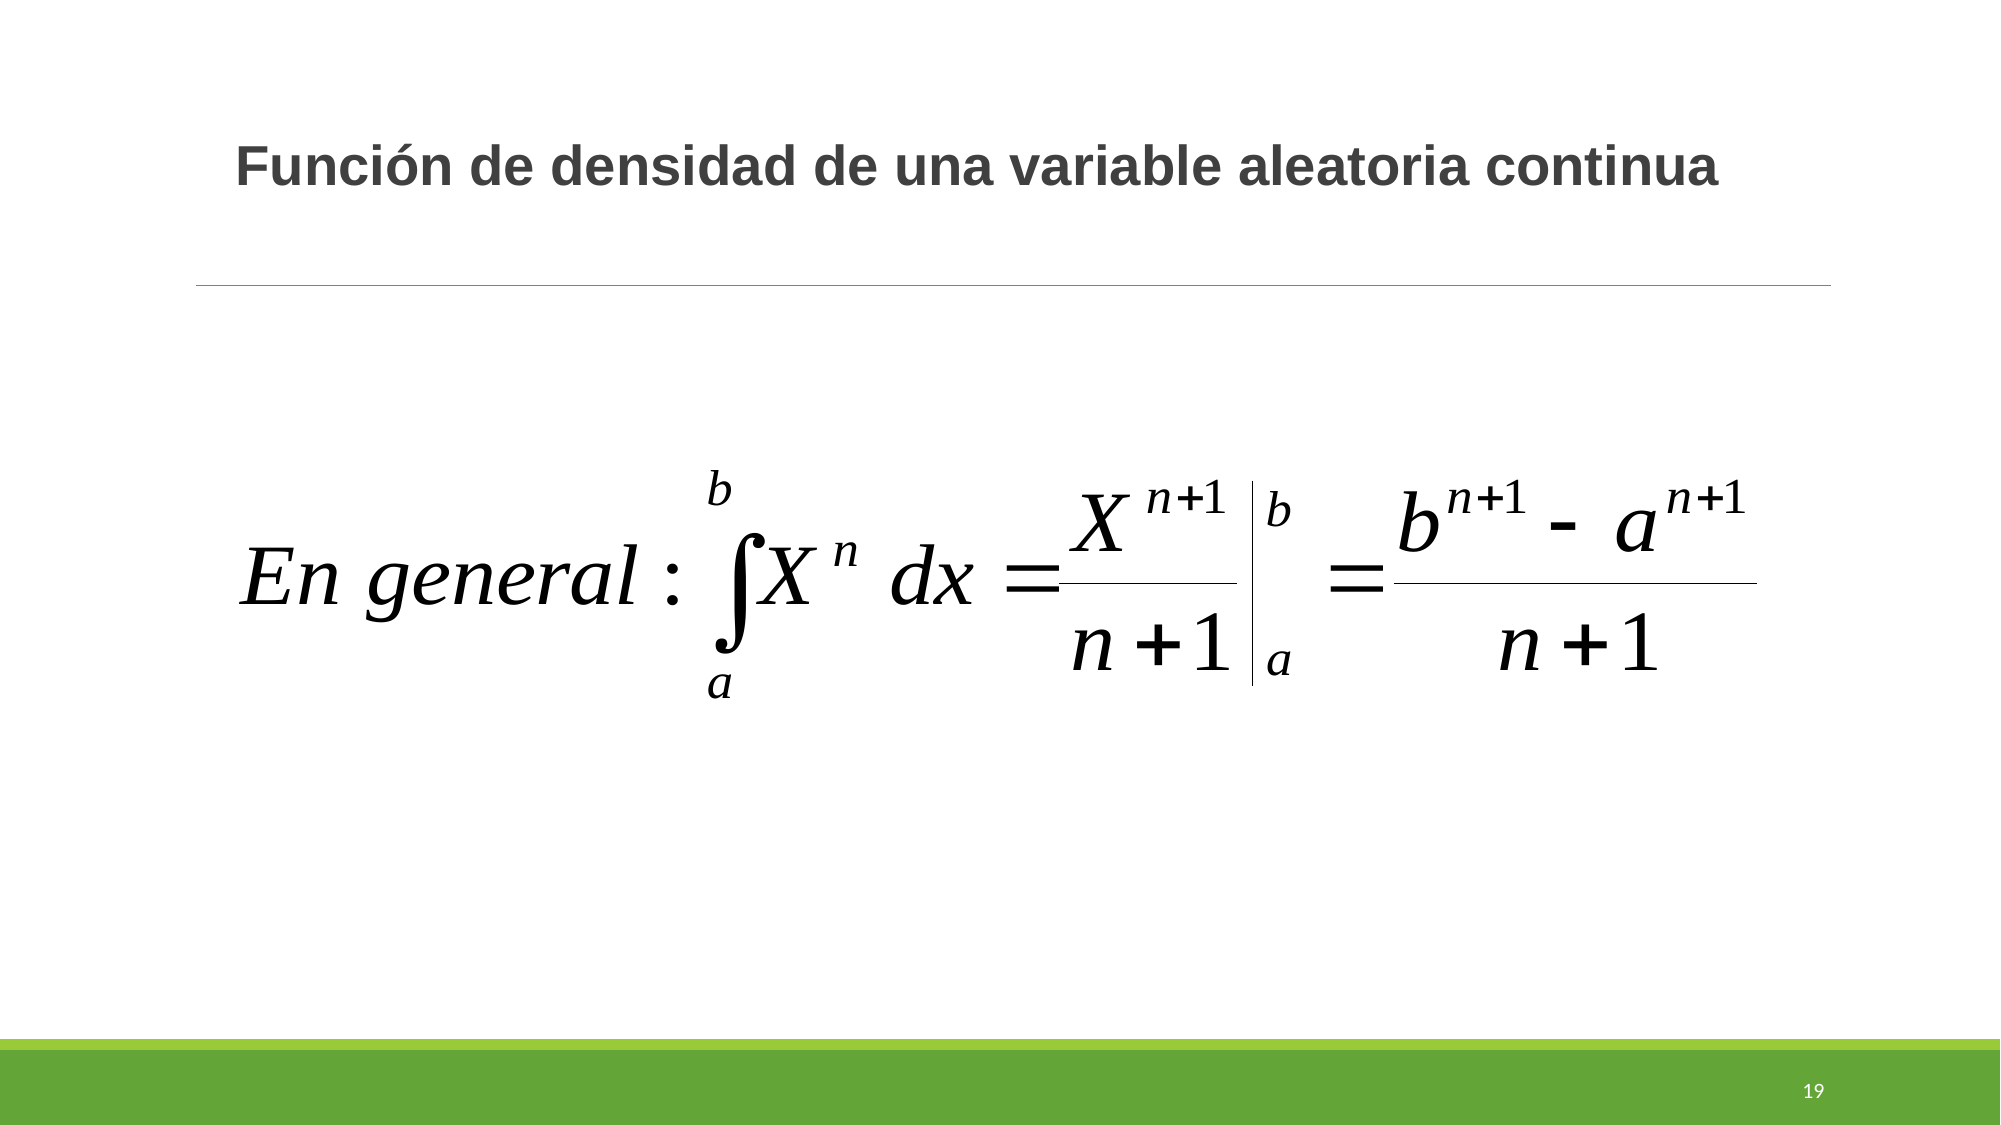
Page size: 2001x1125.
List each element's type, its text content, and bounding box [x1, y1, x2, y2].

slide_number 19 [1624, 1059, 1840, 1120]
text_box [223, 446, 1777, 720]
text_box Función de densidad de una variable aleatoria continua [211, 129, 1732, 263]
